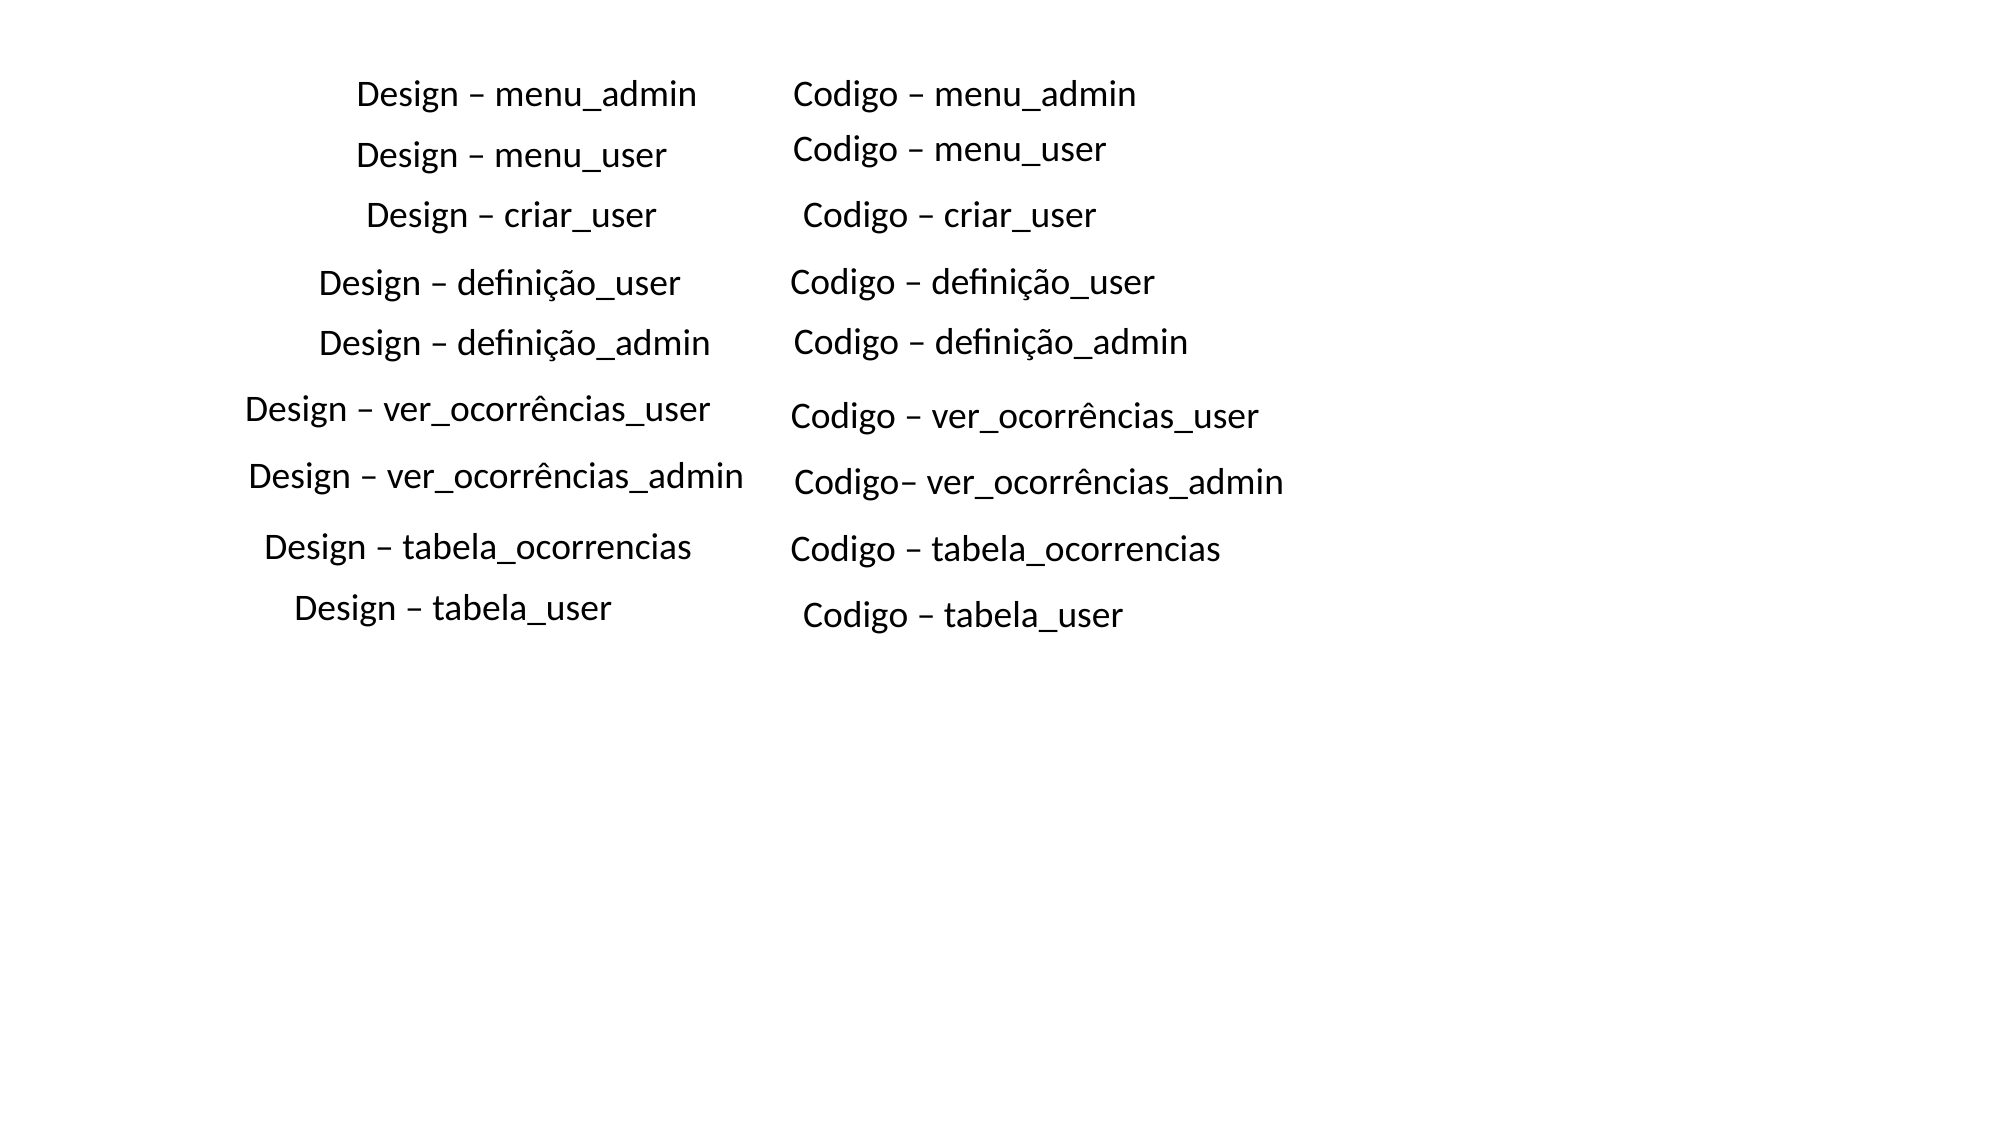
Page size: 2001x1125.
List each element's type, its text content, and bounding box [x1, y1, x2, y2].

text_box Codigo– ver_ocorrências_admin [779, 449, 1300, 510]
text_box Design – criar_user [351, 182, 673, 243]
text_box Design – menu_user [341, 122, 683, 183]
text_box Codigo – menu_admin [778, 61, 1153, 122]
text_box Design – definição_admin [304, 310, 727, 371]
text_box Design – tabela_user [279, 575, 628, 636]
text_box Design – ver_ocorrências_user [230, 376, 727, 437]
text_box Codigo – definição_user [775, 249, 1171, 310]
text_box Codigo – ver_ocorrências_user [776, 383, 1275, 443]
text_box Codigo – definição_admin [779, 310, 1204, 370]
text_box Codigo – tabela_user [788, 582, 1140, 643]
text_box Design – tabela_ocorrencias [249, 514, 708, 575]
text_box Codigo – tabela_ocorrencias [775, 516, 1237, 576]
text_box Design – ver_ocorrências_admin [234, 443, 760, 503]
text_box Design – definição_user [304, 250, 697, 310]
text_box Codigo – criar_user [788, 182, 1113, 243]
text_box Design – menu_admin [341, 61, 713, 122]
text_box Codigo – menu_user [778, 116, 1123, 176]
